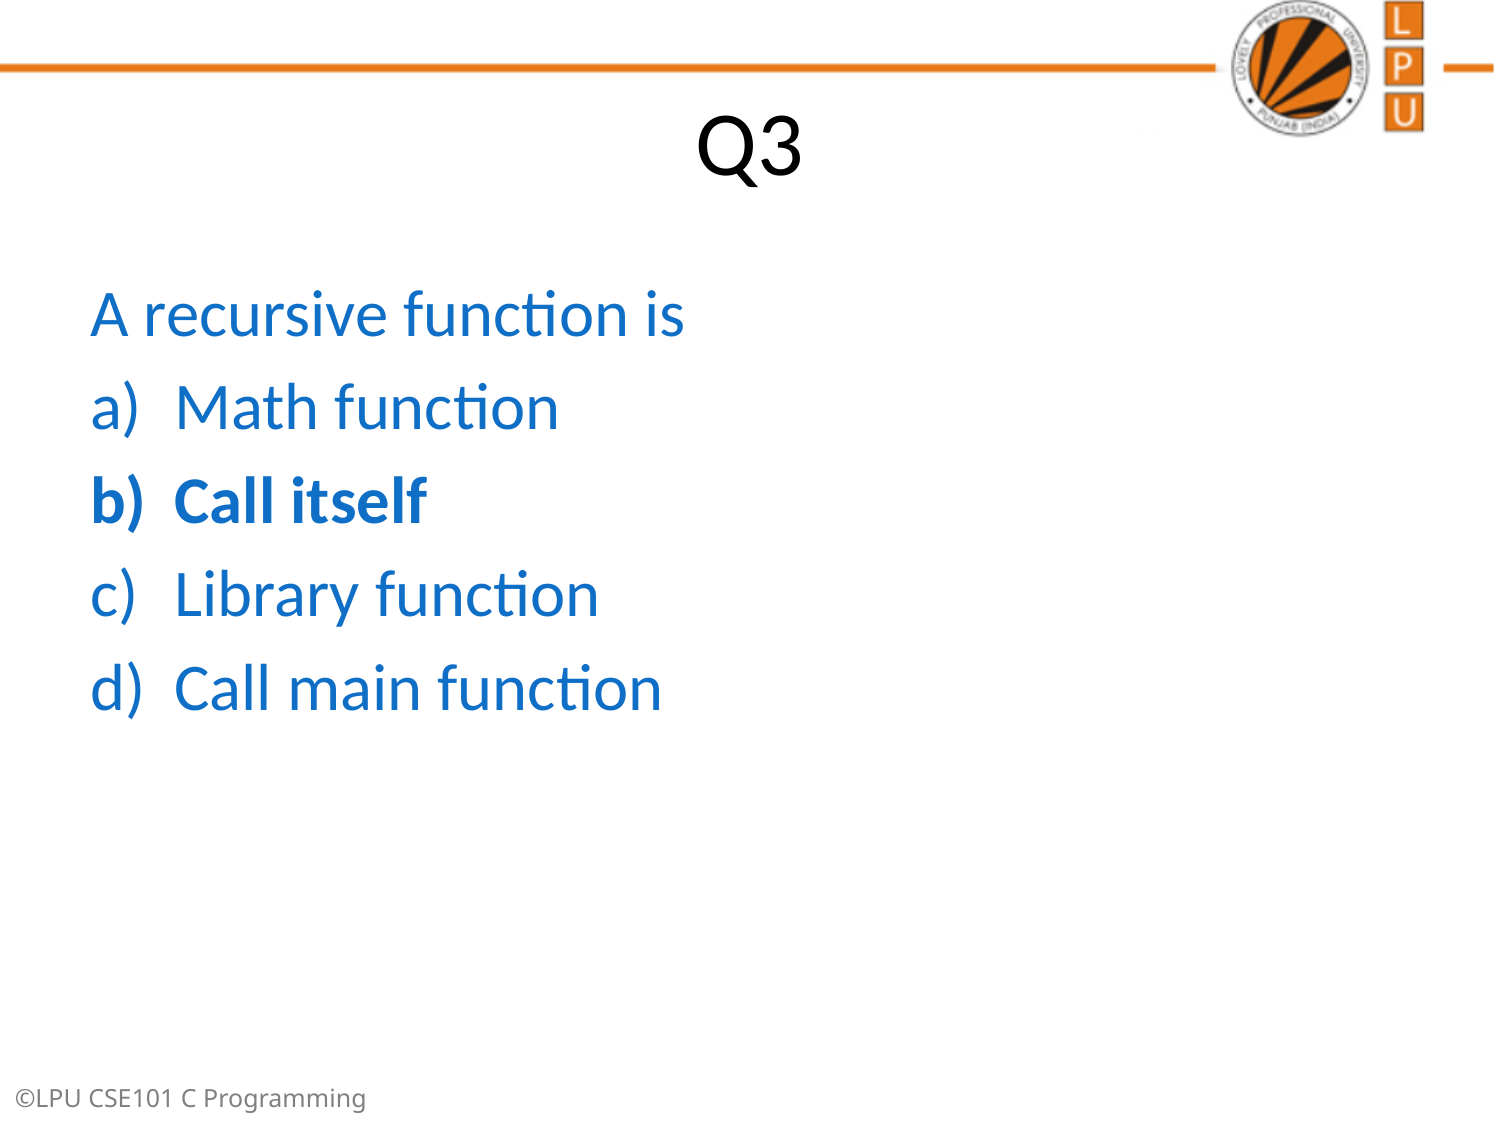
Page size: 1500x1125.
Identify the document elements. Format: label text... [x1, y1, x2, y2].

picture [0, 0, 1497, 155]
list A recursive function is Math function Call itself Library function Call main function [75, 262, 1425, 1005]
title Q3 [75, 45, 1425, 233]
